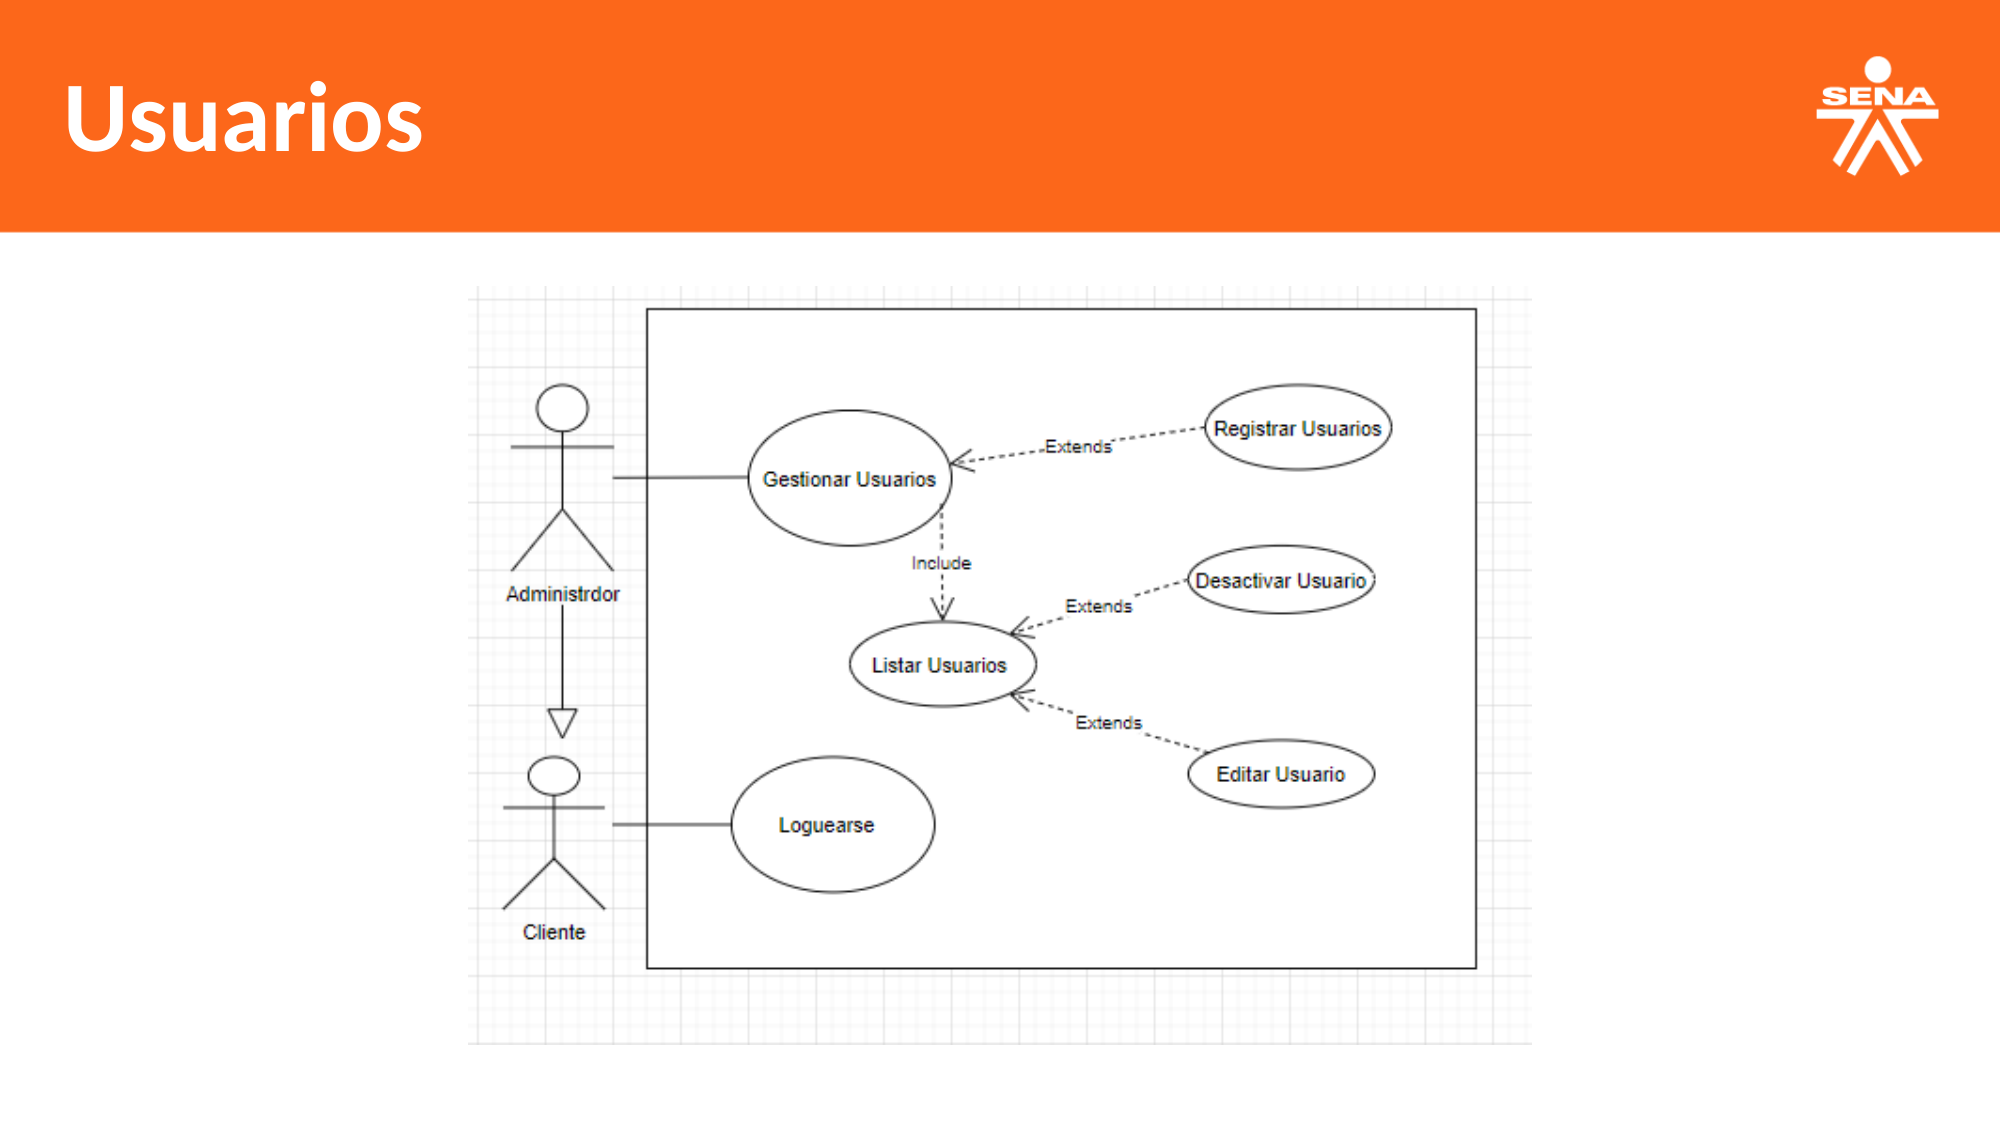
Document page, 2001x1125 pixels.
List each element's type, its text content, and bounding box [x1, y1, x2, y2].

picture [0, 0, 2000, 1125]
text_box Usuarios [48, 43, 1317, 179]
